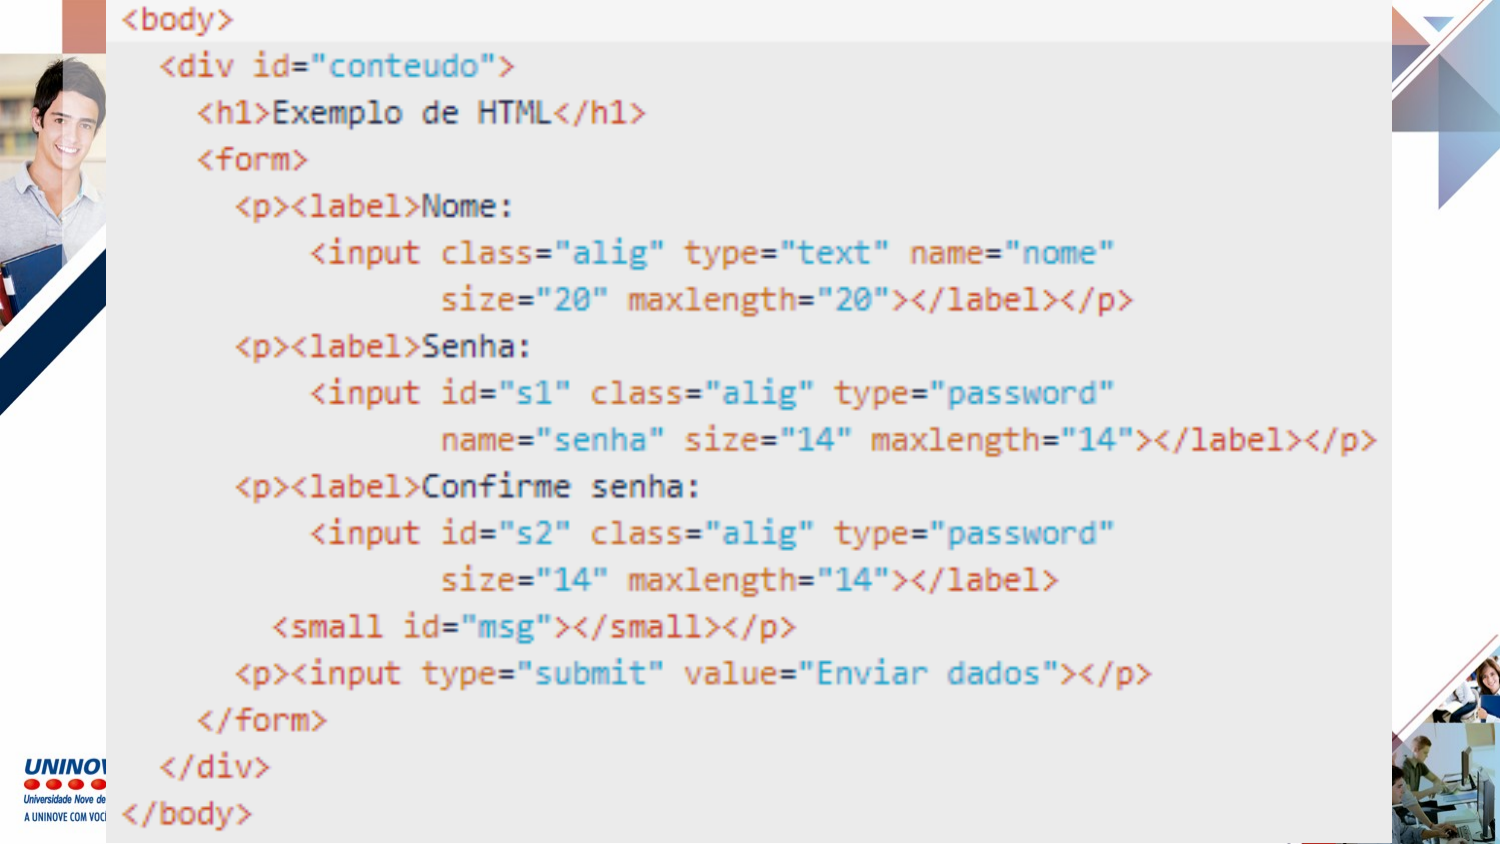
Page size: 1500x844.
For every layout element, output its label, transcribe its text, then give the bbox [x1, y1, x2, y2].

text_box HTML, CSS e JavaScript [1396, 189, 1403, 275]
picture [0, 0, 1500, 844]
